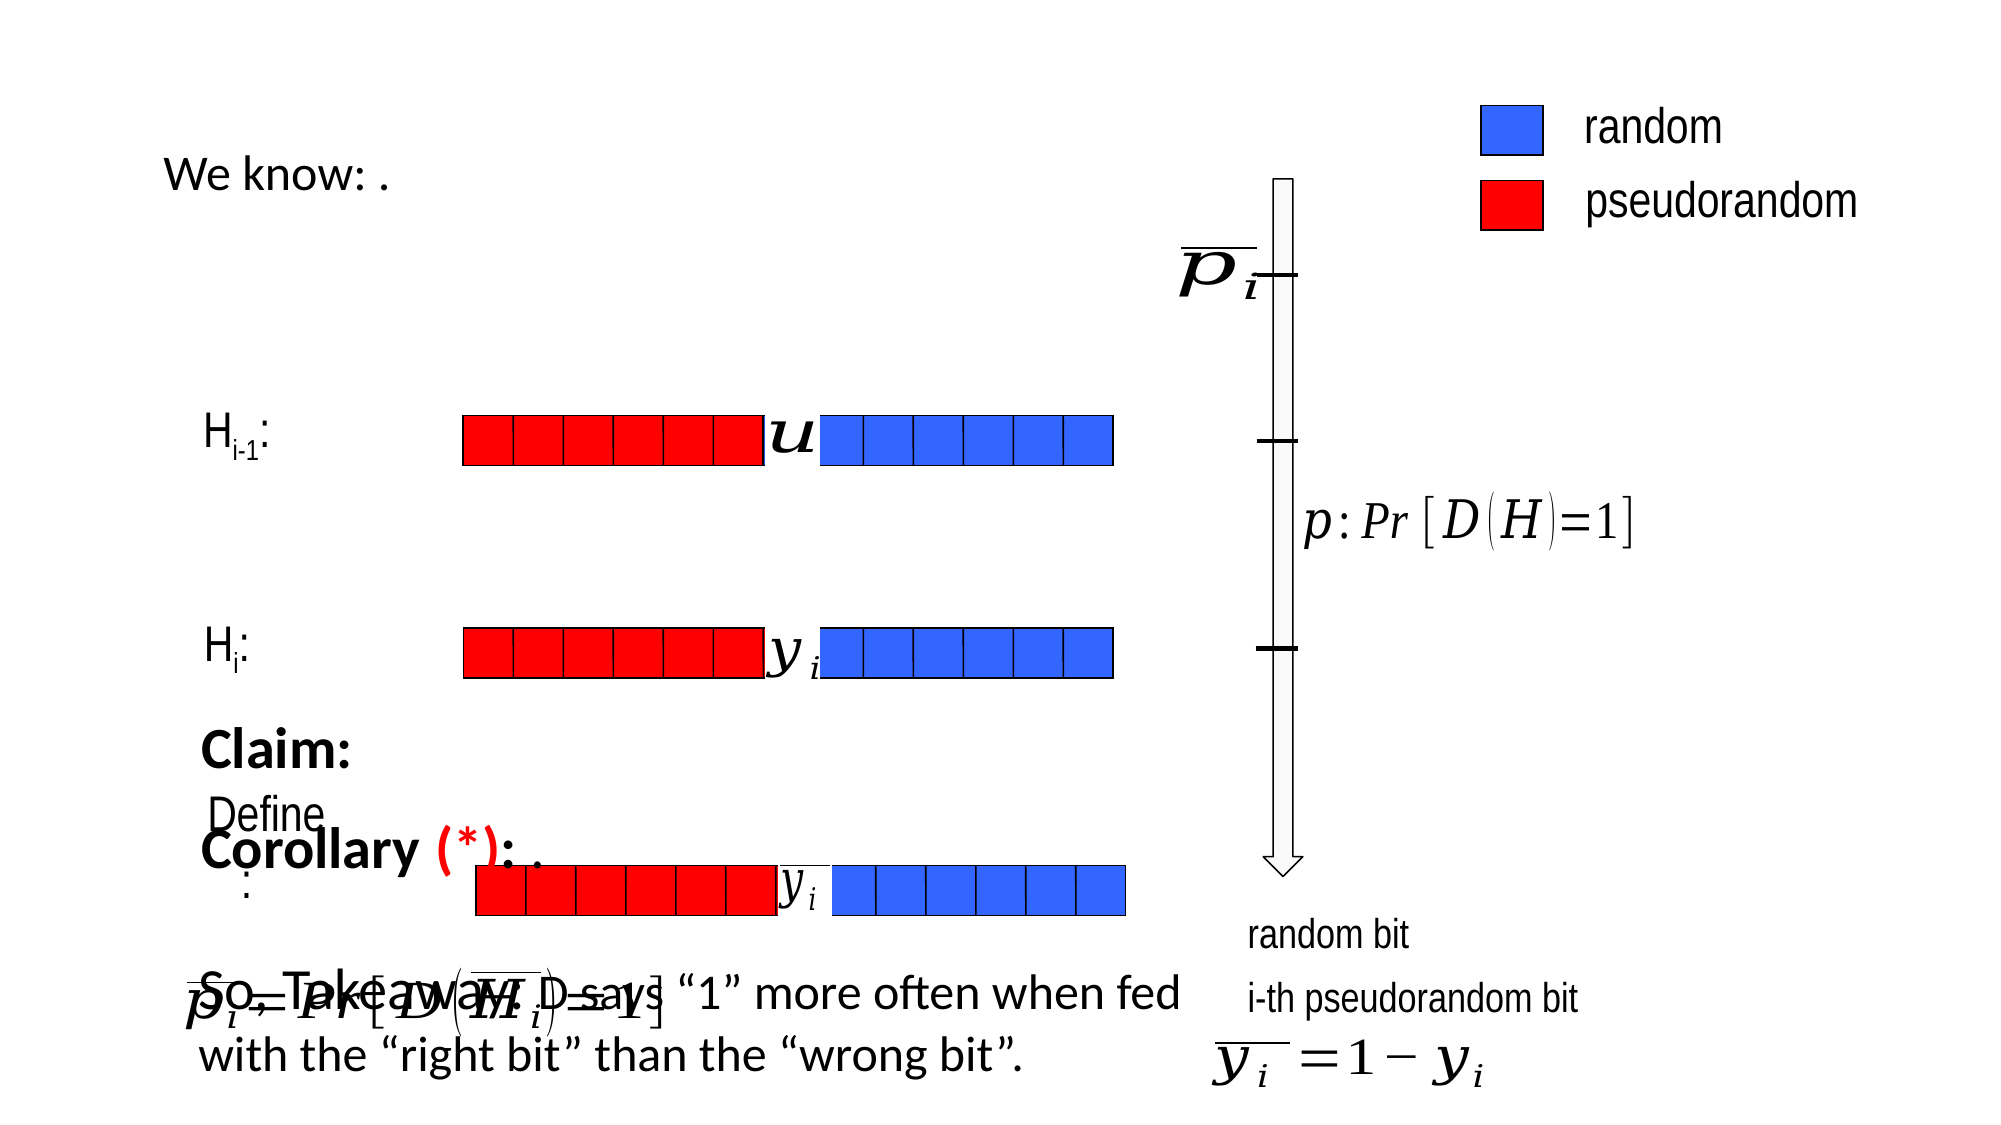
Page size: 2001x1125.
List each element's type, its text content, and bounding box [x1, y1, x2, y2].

text_box [1273, 443, 1293, 646]
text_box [185, 701, 1569, 905]
text_box random [1569, 85, 1739, 161]
text_box [1273, 178, 1293, 273]
text_box [1273, 277, 1293, 439]
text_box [187, 603, 1114, 681]
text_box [200, 905, 1127, 918]
text_box [1273, 651, 1293, 701]
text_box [185, 390, 1114, 467]
text_box pseudorandom [1570, 159, 1874, 235]
text_box [1480, 105, 1544, 156]
text_box [1480, 180, 1544, 231]
text_box So, Takeaway: D says “1” more often when fed with the “right bit” than the “wrong bit”. [183, 943, 1256, 1125]
